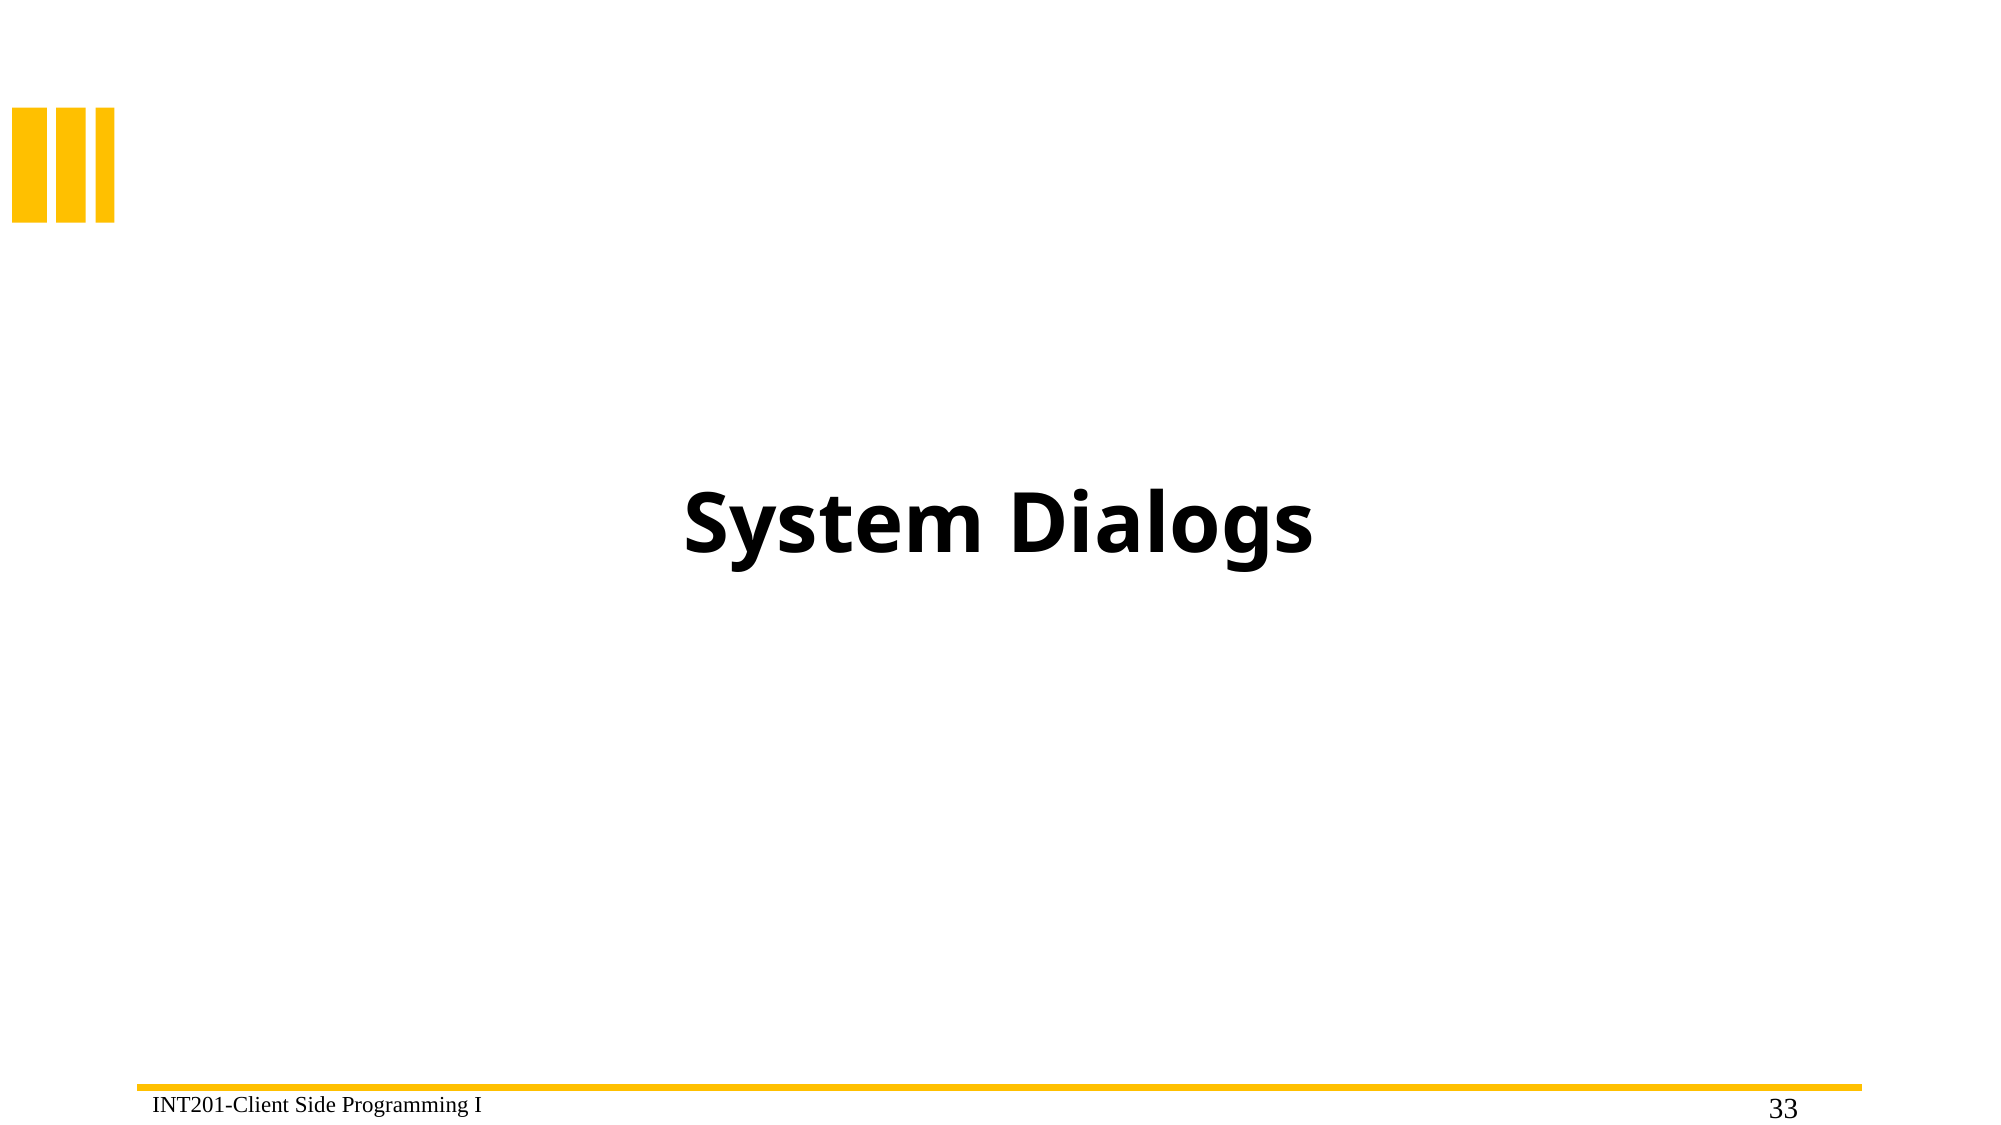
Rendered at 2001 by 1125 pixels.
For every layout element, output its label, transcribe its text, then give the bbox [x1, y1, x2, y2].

title System Dialogs [496, 371, 1504, 590]
